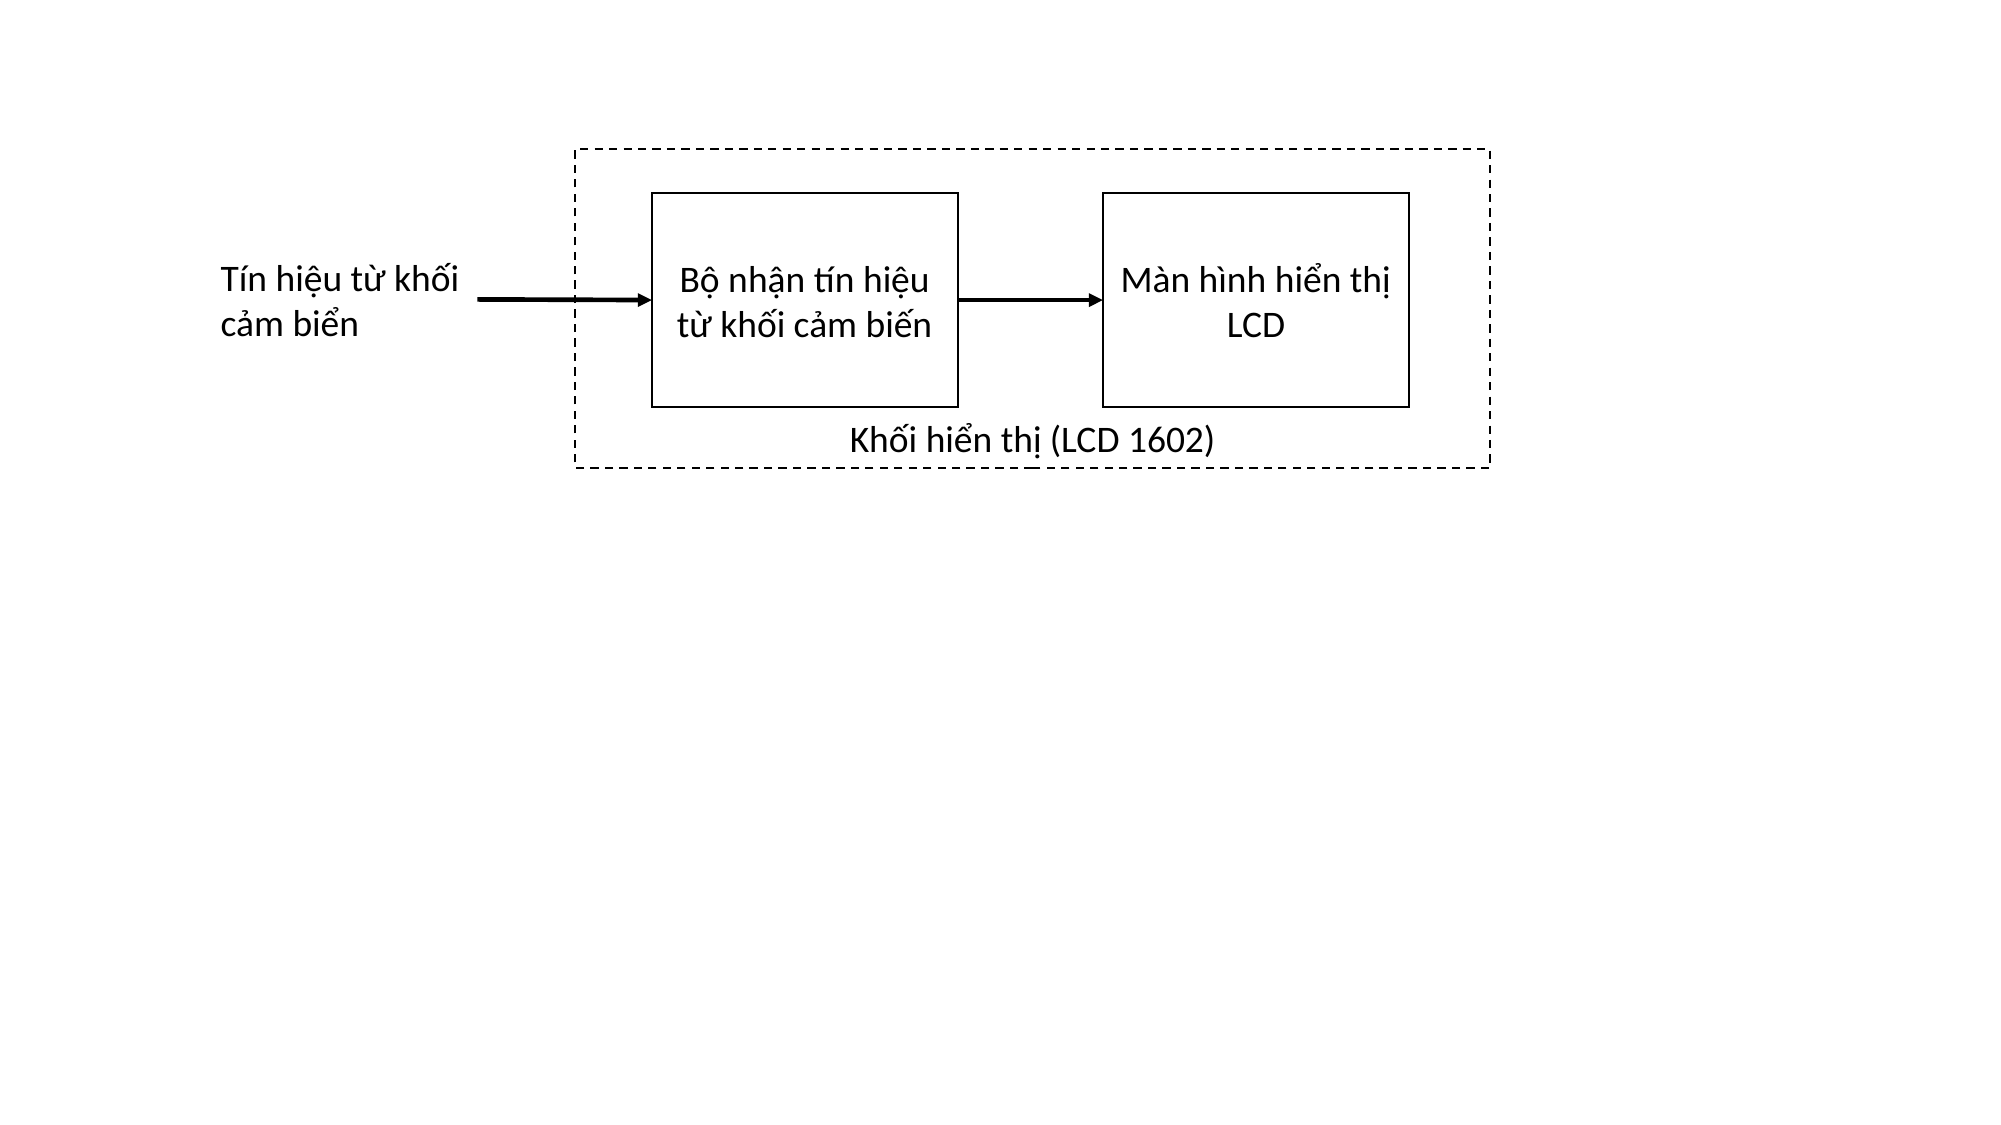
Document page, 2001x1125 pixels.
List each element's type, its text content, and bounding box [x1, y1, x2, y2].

text_box Màn hình hiển thị LCD [1102, 192, 1410, 408]
text_box Bộ nhận tín hiệu từ khối cảm biến [651, 192, 959, 408]
text_box Khối hiển thị (LCD 1602) [574, 148, 1491, 469]
text_box Tín hiệu từ khối cảm biển [205, 247, 478, 352]
